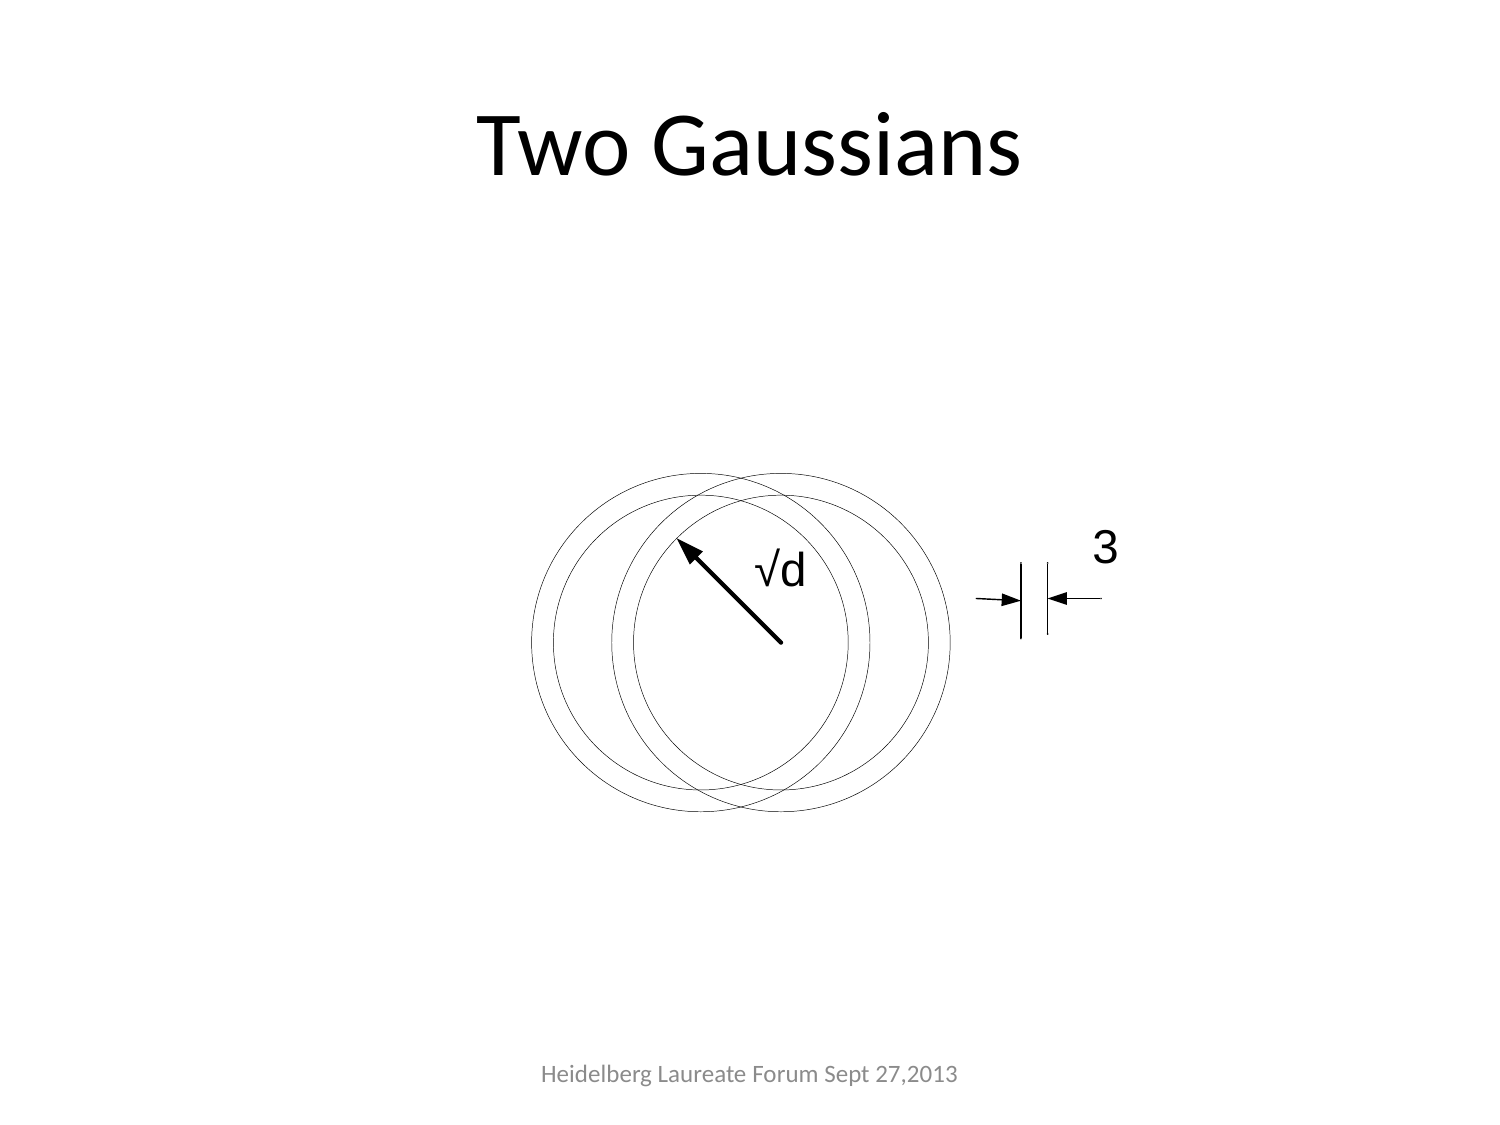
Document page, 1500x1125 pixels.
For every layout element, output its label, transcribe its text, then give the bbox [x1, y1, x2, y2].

footer Heidelberg Laureate Forum Sept 27,2013 [512, 1042, 988, 1103]
title Two Gaussians [75, 45, 1425, 233]
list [528, 180, 1236, 815]
